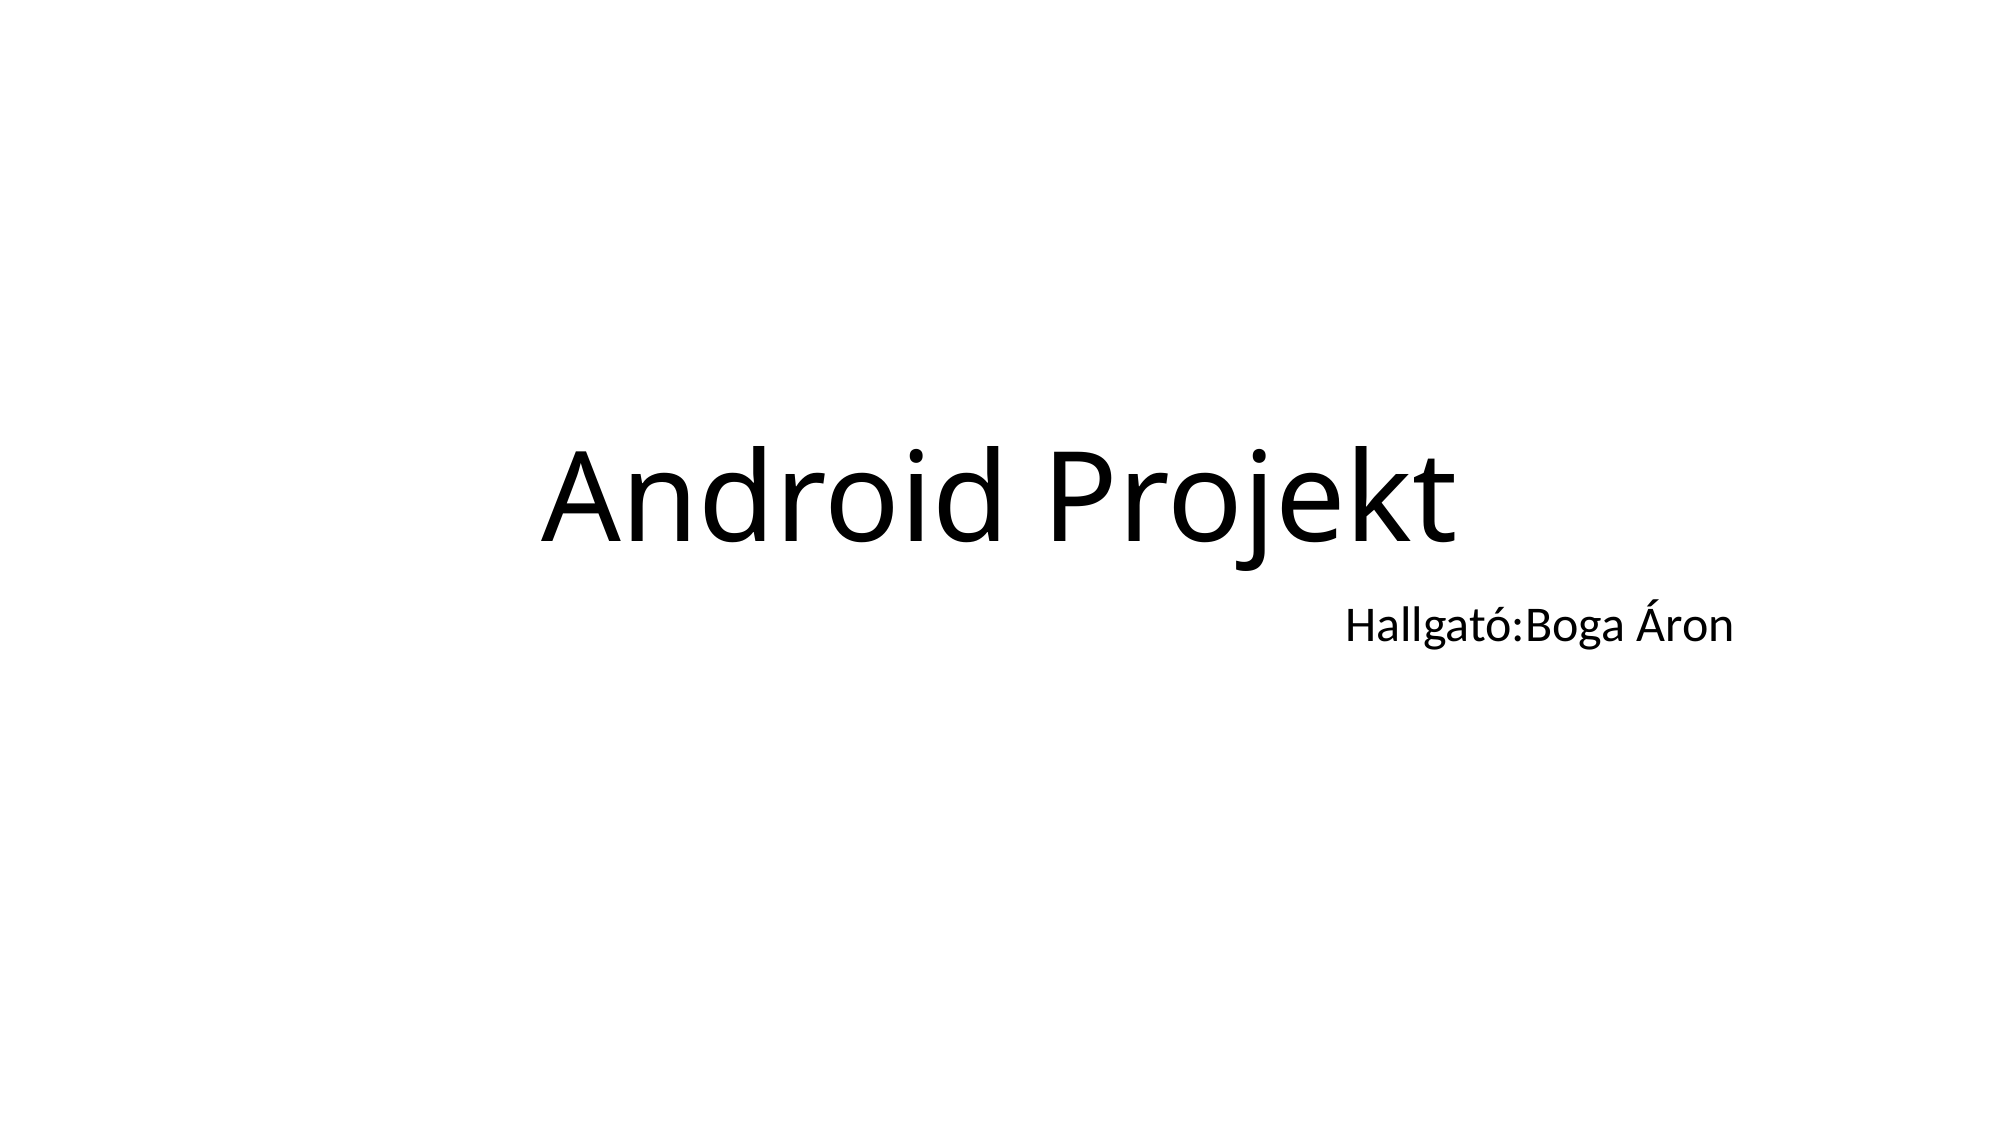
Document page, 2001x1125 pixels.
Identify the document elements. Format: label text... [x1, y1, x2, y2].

title Android Projekt [249, 184, 1750, 576]
subtitle Hallgató:Boga Áron [249, 590, 1750, 863]
